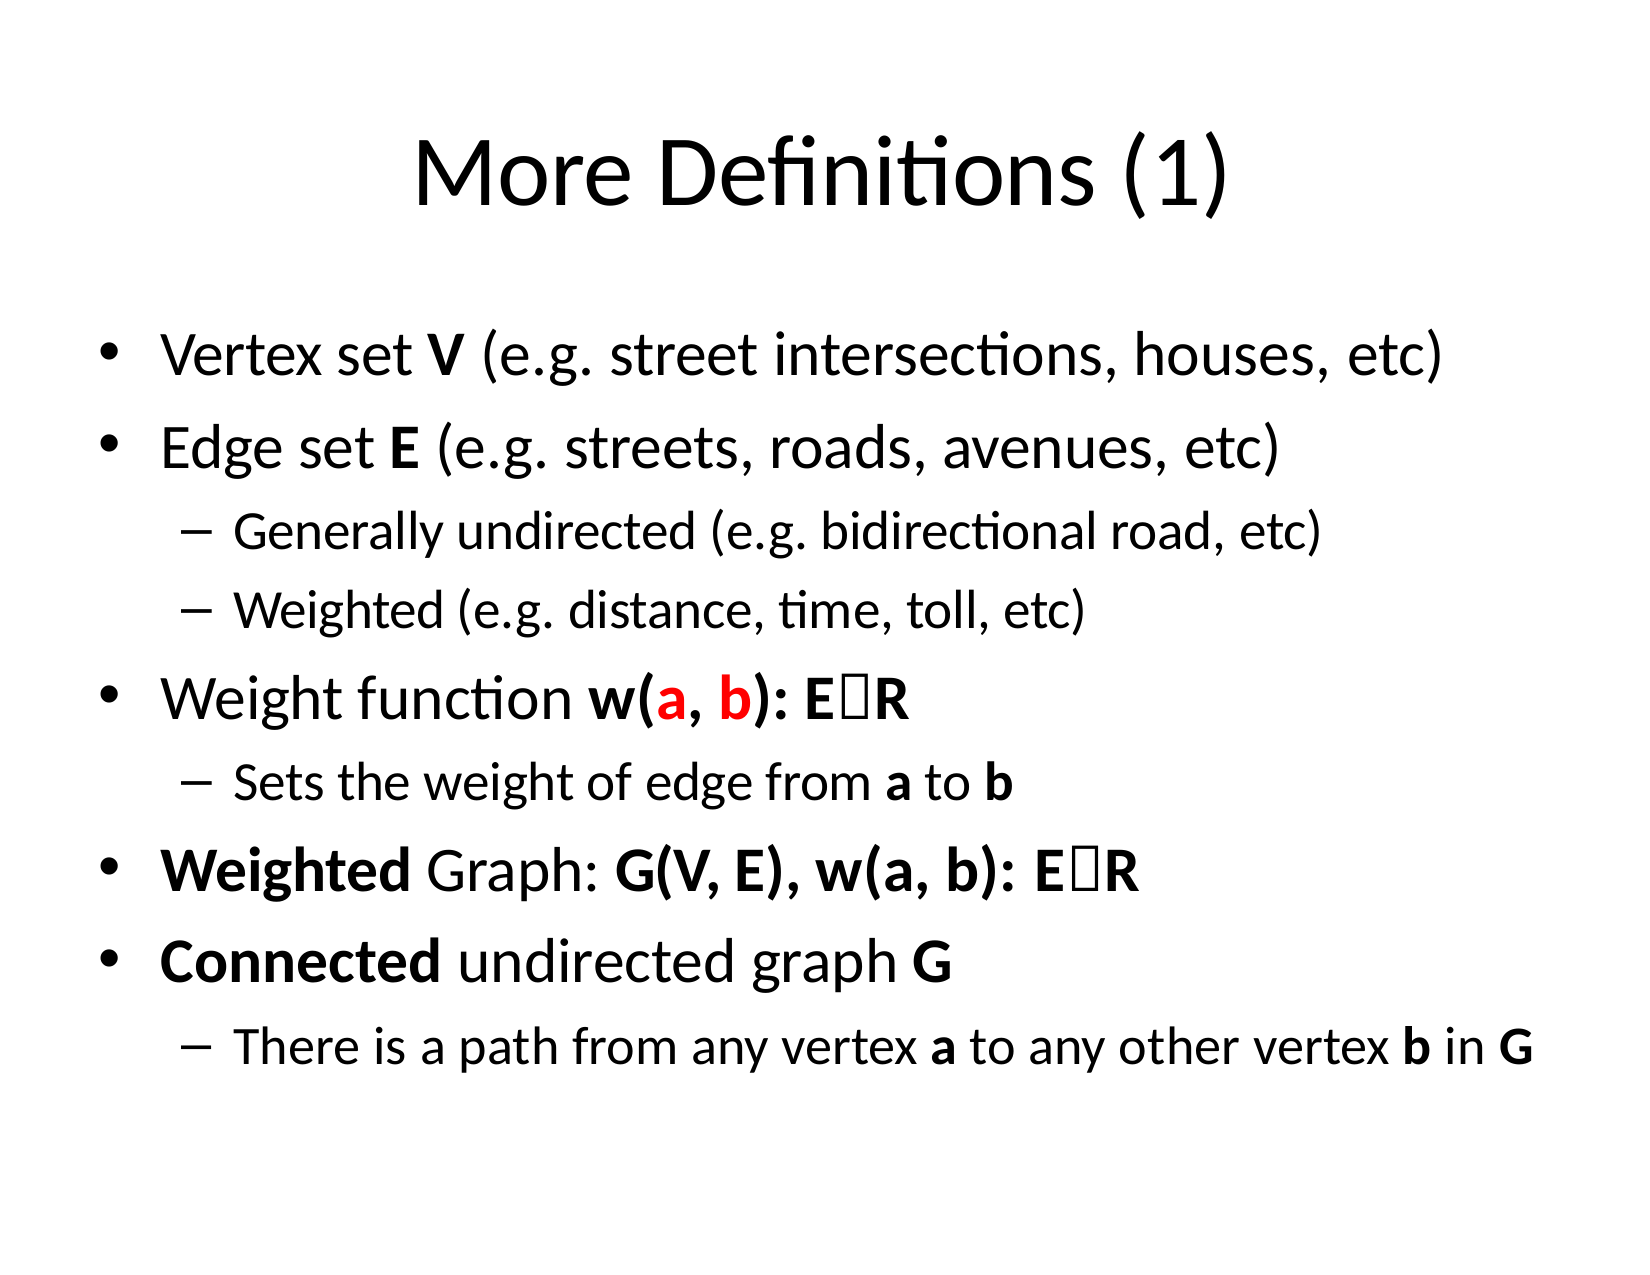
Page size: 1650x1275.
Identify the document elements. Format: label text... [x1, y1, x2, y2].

title More Definitions (1) [143, 55, 1507, 257]
list Vertex set V (e.g. street intersections, houses, etc) Edge set E (e.g. streets, roads, avenues, etc) Generally undirected (e.g. bidirectional road, etc) Weighted (e.g. distance, time, toll, etc) Weight function w(a, b): ER Sets the weight of edge from a to b Weighted Graph: G(V, E), w(a, b): ER Connected undirected graph G There is a path from any vertex a to any other vertex b in G [96, 257, 1554, 1076]
